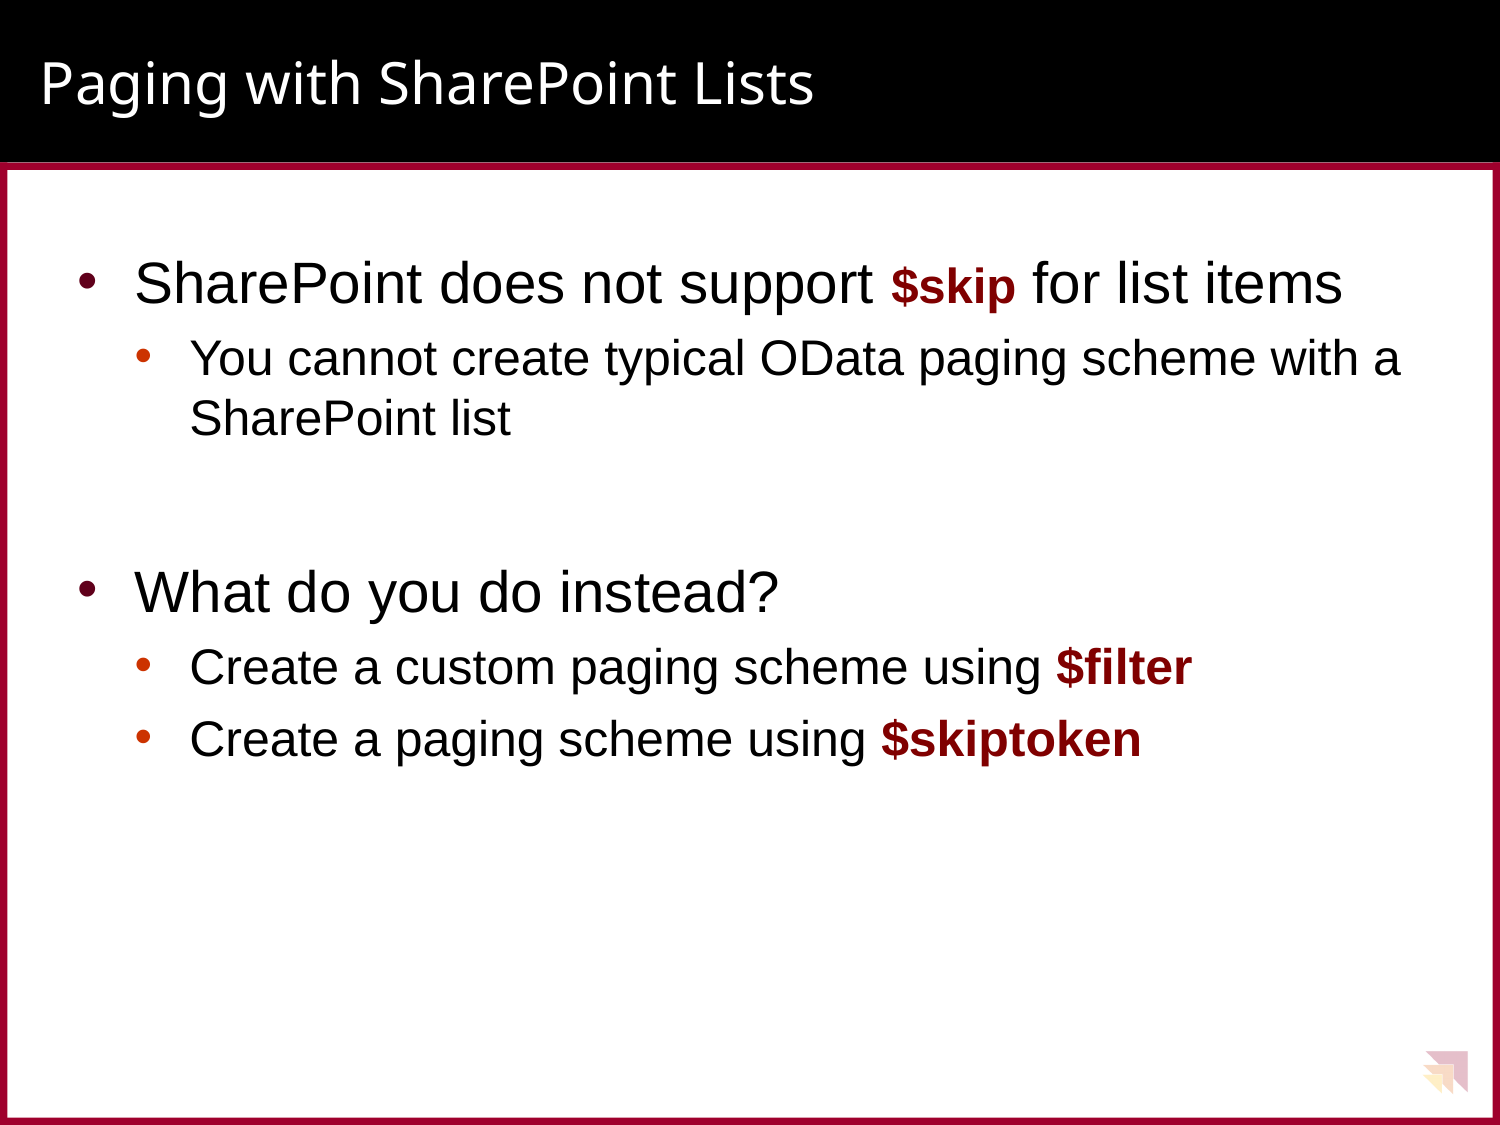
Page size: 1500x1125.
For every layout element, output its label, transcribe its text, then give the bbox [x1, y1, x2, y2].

title Paging with SharePoint Lists [24, 12, 1438, 150]
list SharePoint does not support $skip for list items You cannot create typical OData paging scheme with a SharePoint list What do you do instead? Create a custom paging scheme using $filter Create a paging scheme using $skiptoken [62, 237, 1438, 1088]
